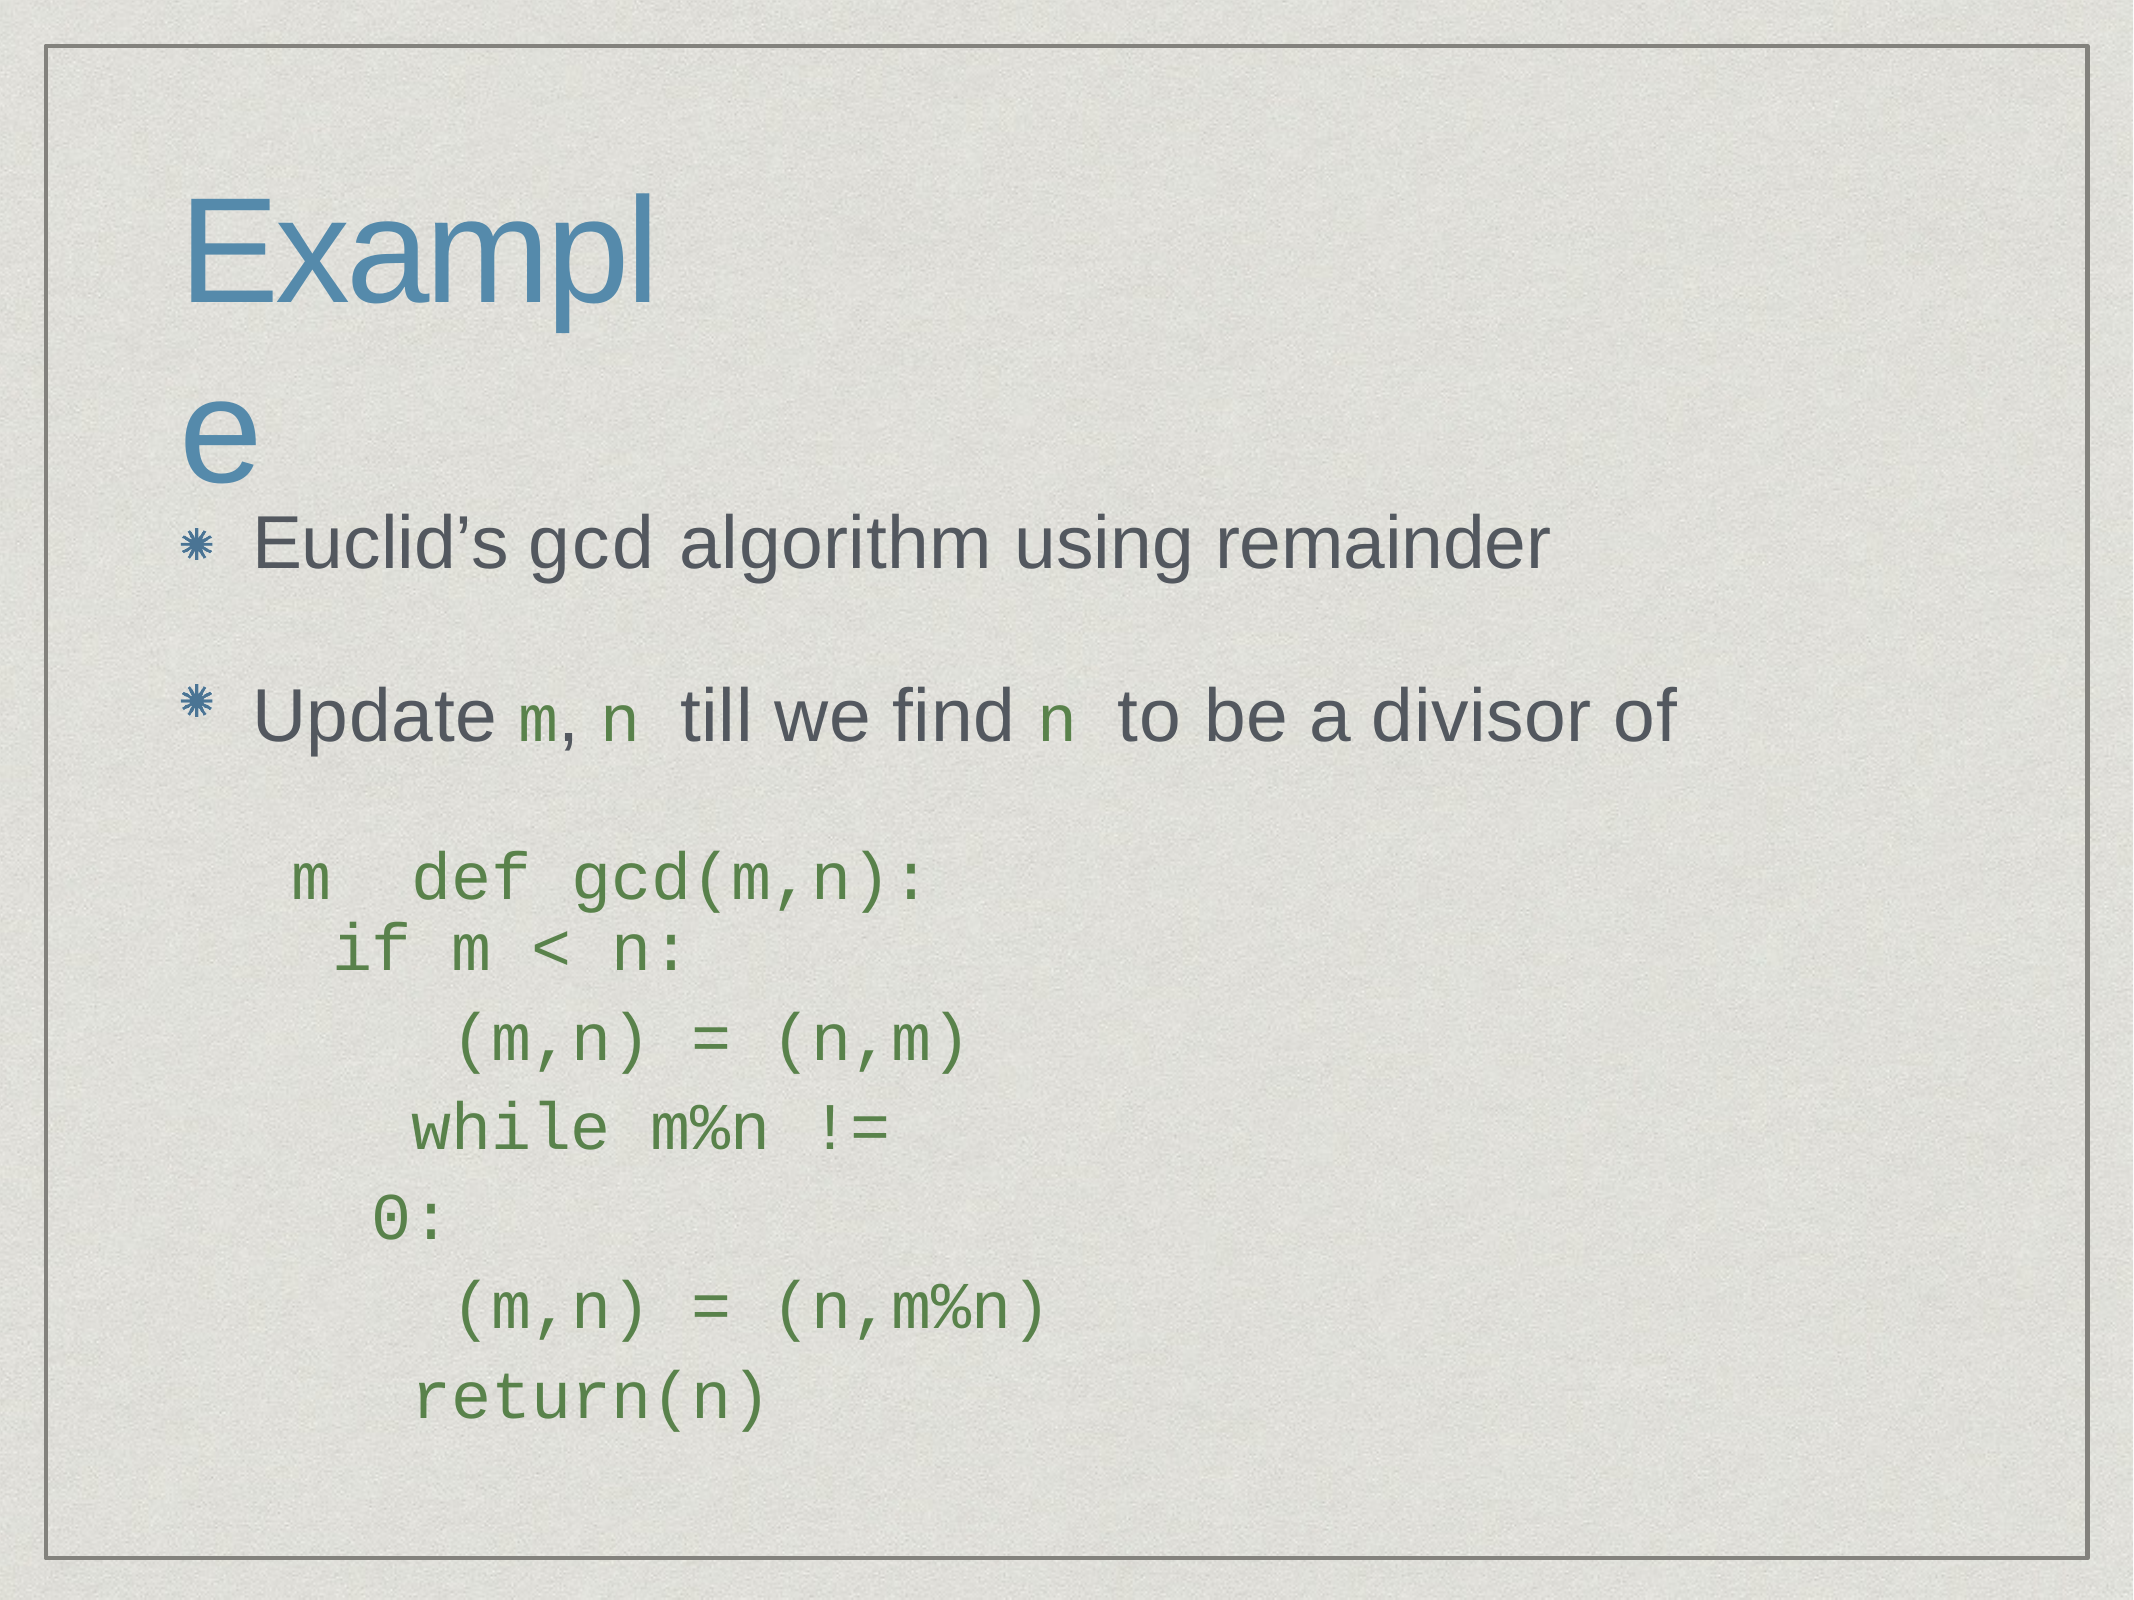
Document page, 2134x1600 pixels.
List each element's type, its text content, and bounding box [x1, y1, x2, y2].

text_box [180, 528, 213, 560]
text_box [180, 684, 213, 717]
title Example [177, 150, 737, 513]
text_box Euclid’s gcd algorithm using remainder Update m, n till we find n to be a divisor of m def gcd(m,n): if m < n: (m,n) = (n,m) while m%n != 0: (m,n) = (n,m%n) return(n) [249, 491, 1706, 1432]
picture [0, 0, 2134, 1600]
